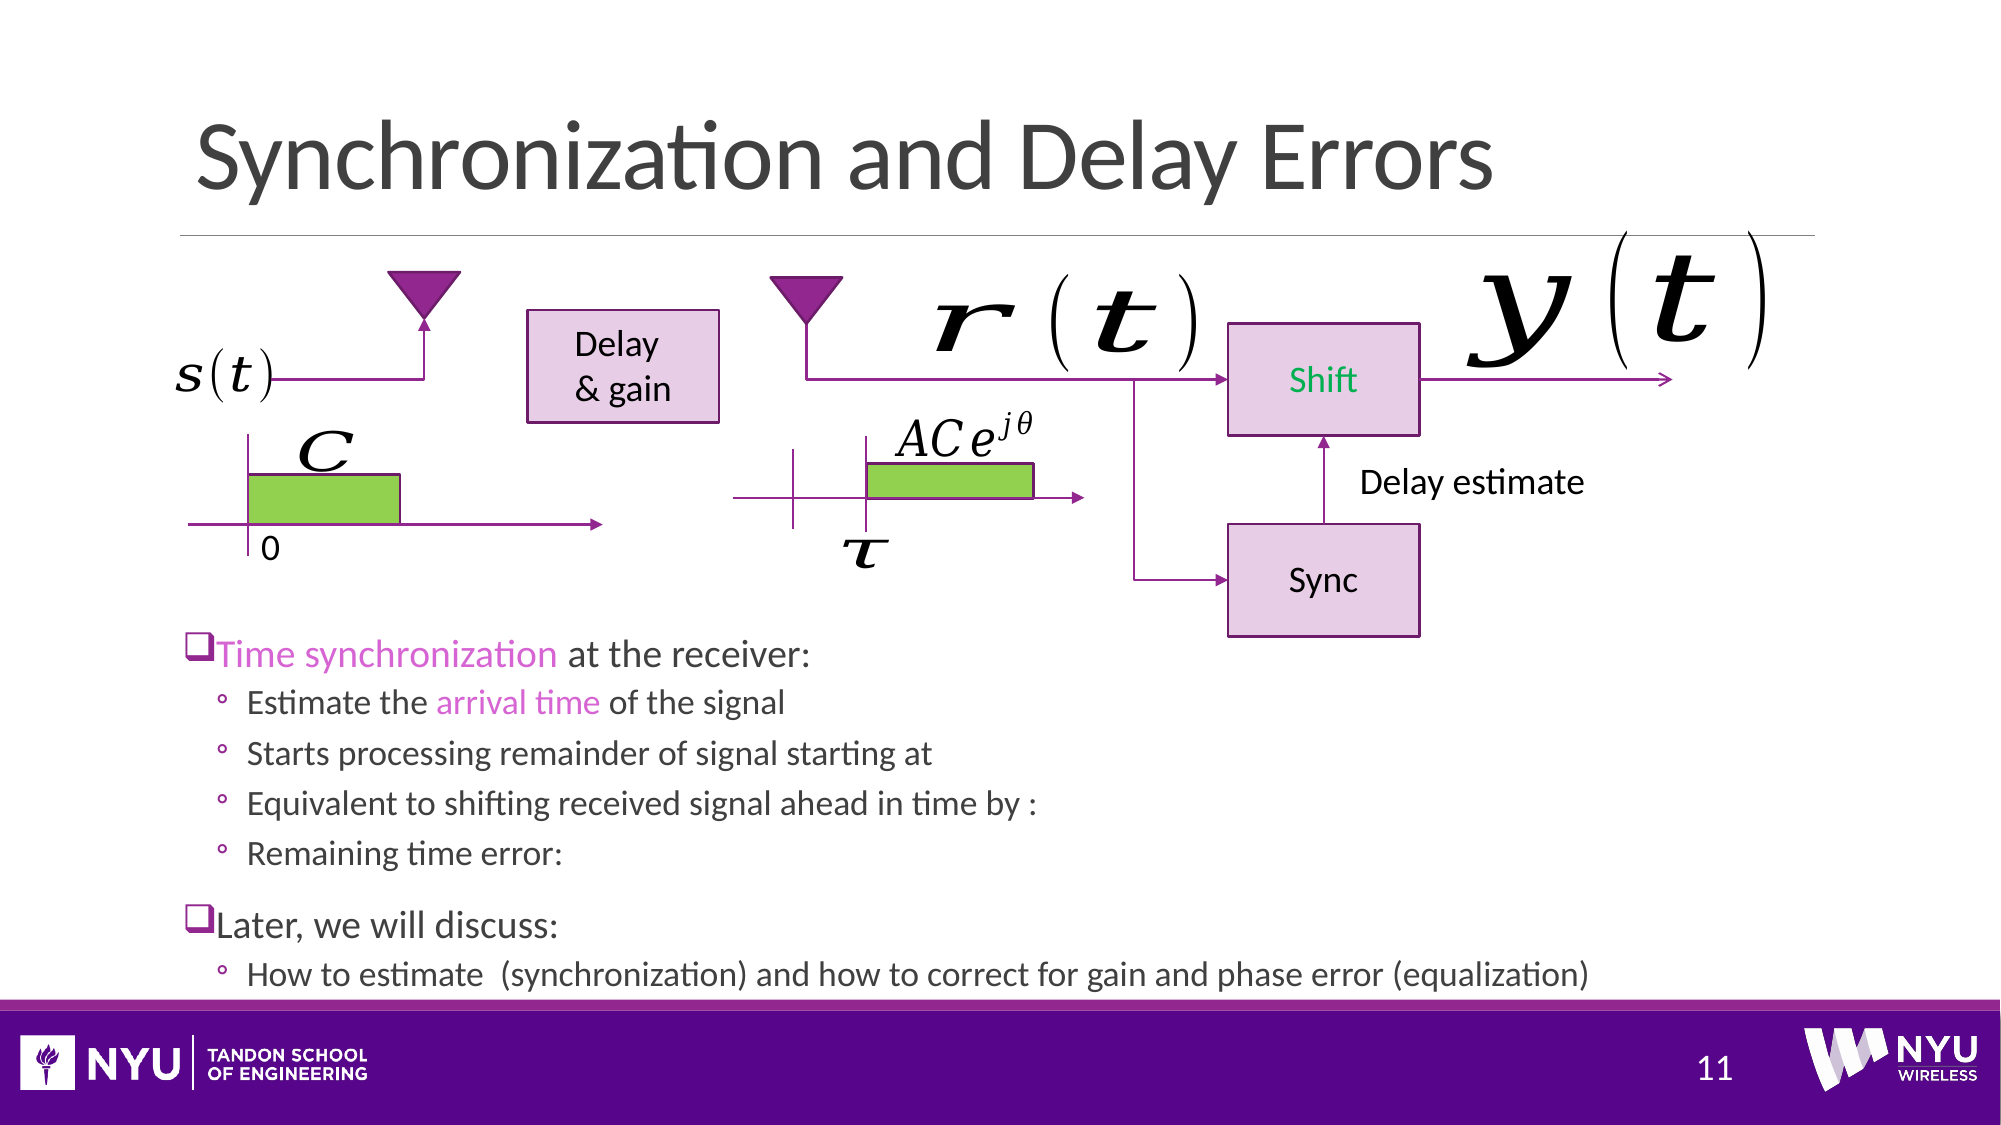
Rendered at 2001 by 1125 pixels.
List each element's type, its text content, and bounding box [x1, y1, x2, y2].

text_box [171, 271, 720, 578]
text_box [732, 268, 1130, 533]
slide_number 11 [1533, 1035, 1749, 1096]
title Synchronization and Delay Errors [180, 47, 1830, 218]
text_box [1133, 223, 1771, 637]
